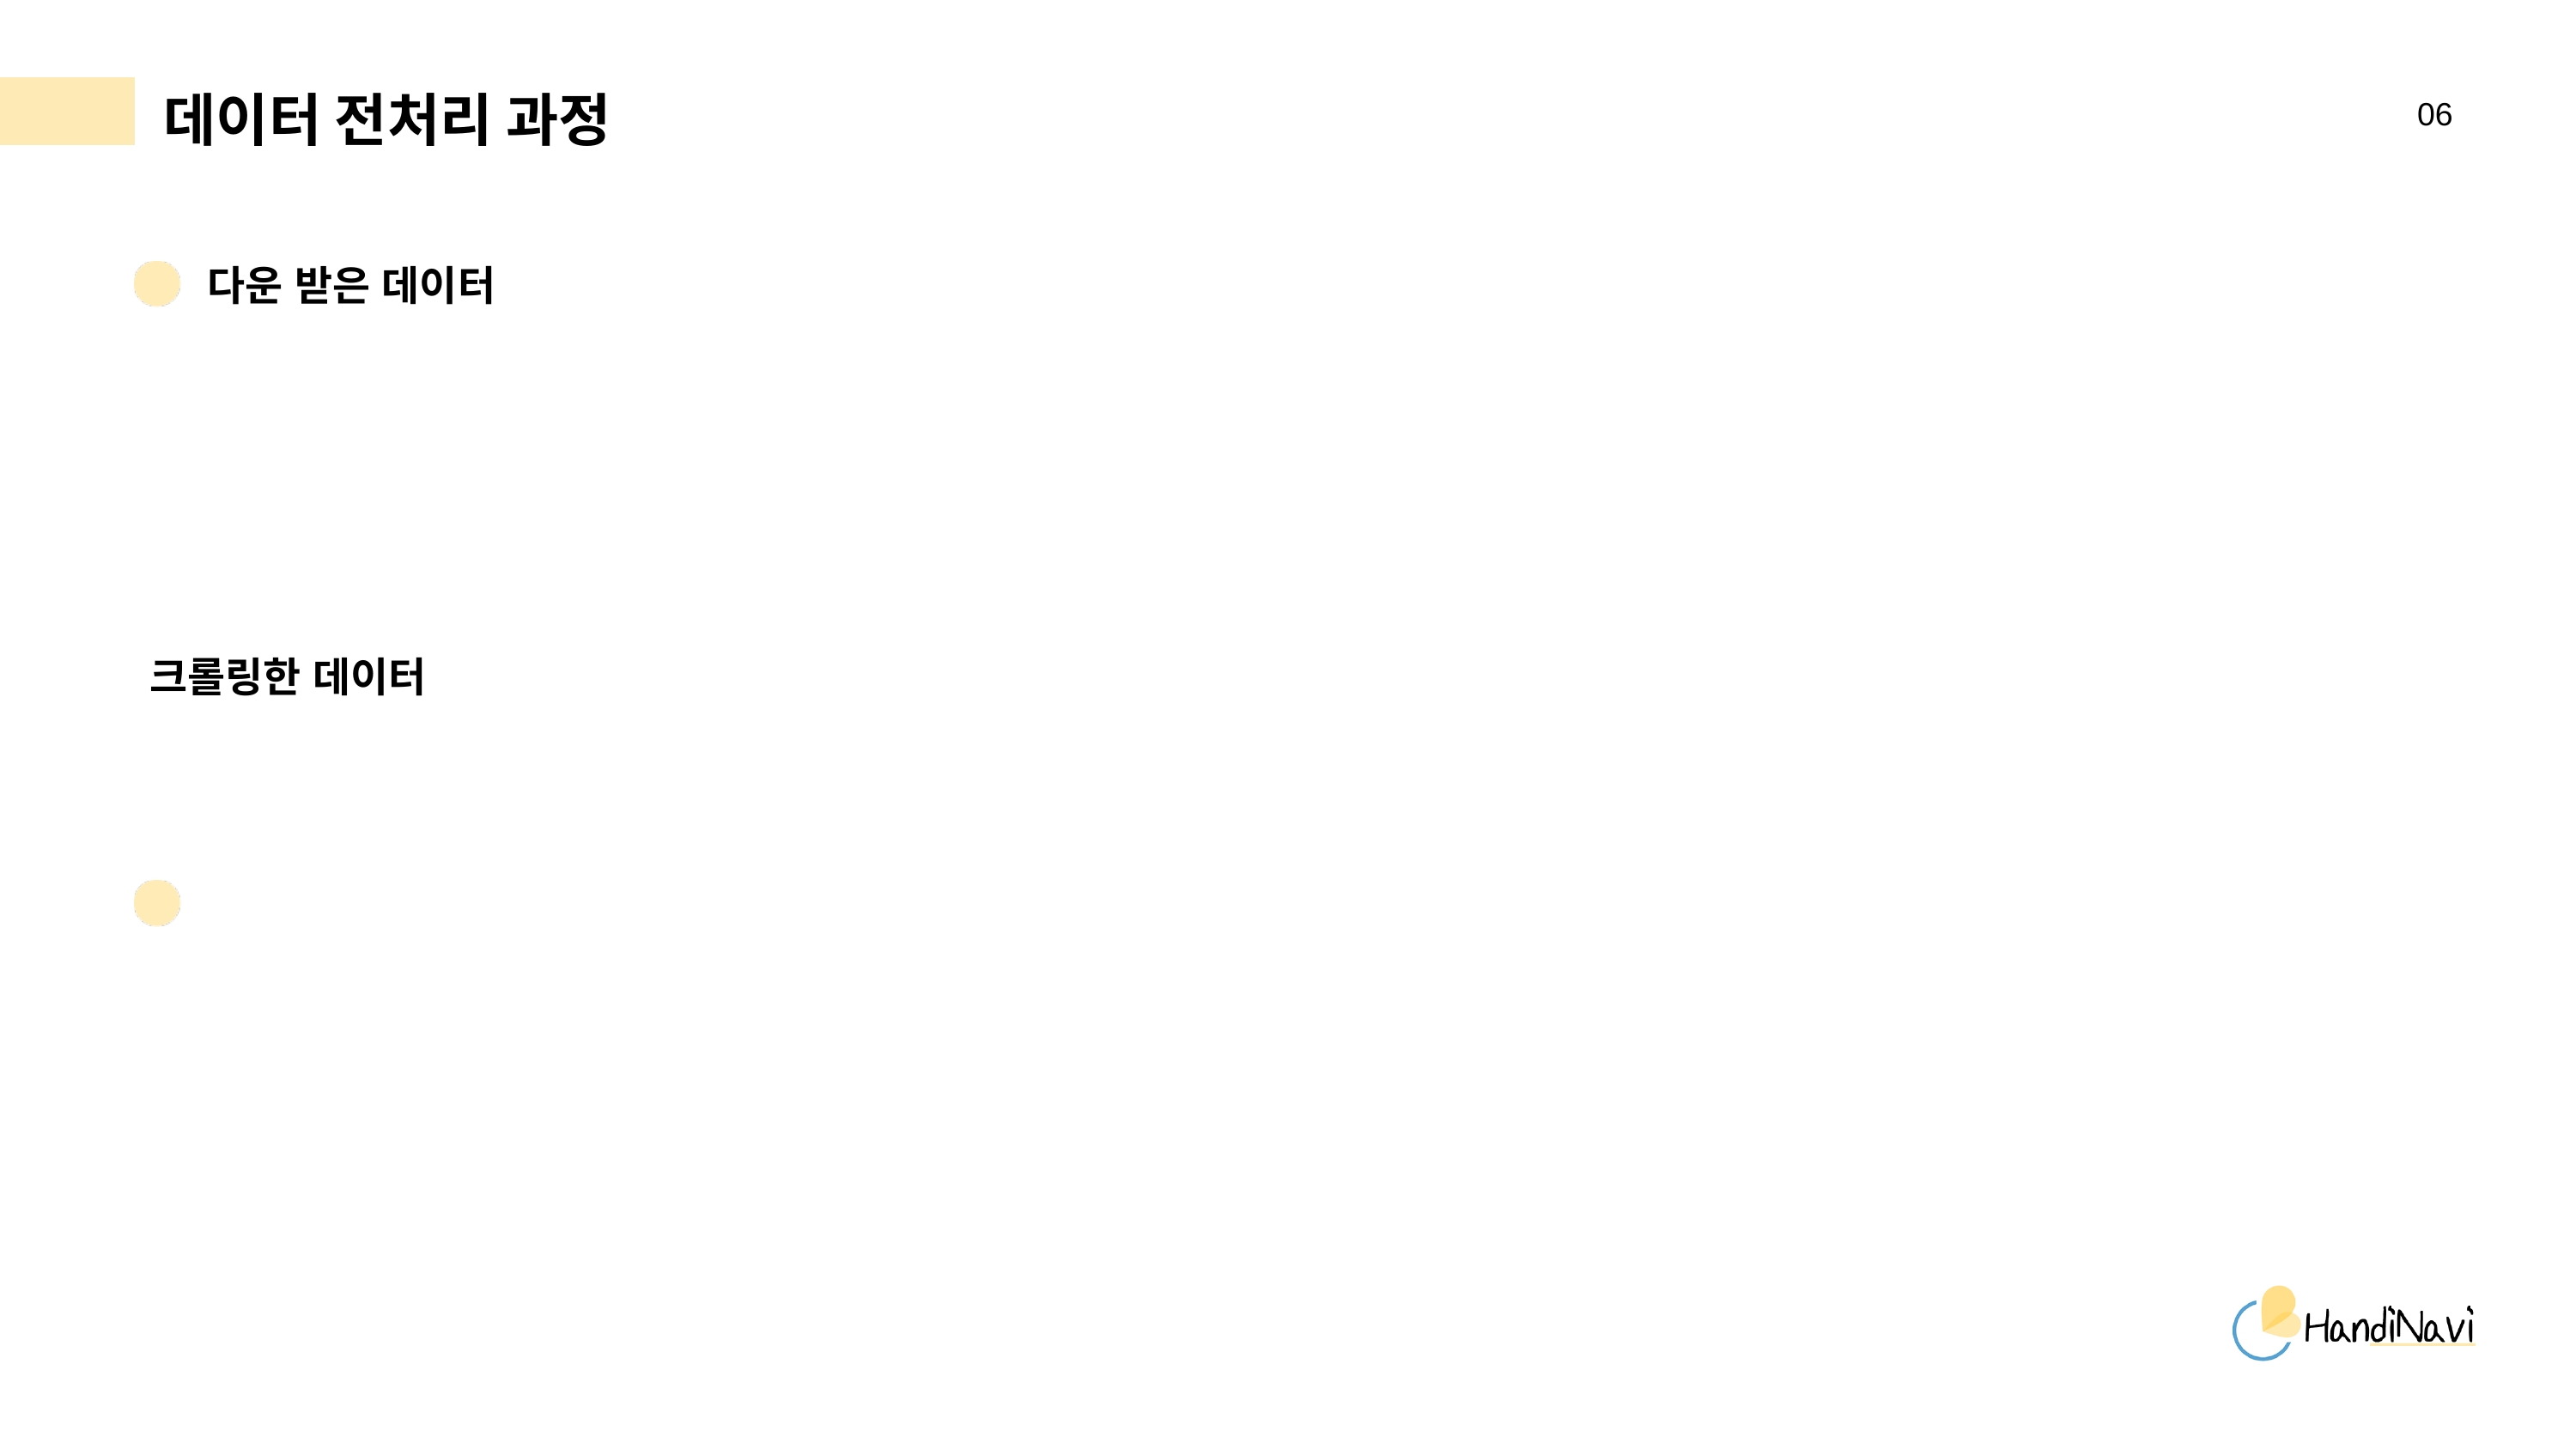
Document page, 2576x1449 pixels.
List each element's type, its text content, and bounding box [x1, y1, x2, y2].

text_box 06 [2376, 86, 2466, 138]
picture [134, 261, 181, 308]
text_box 크롤링한 데이터 [137, 644, 939, 707]
picture [2196, 1267, 2529, 1375]
picture [134, 880, 181, 927]
text_box 다운 받은 데이터 [194, 252, 996, 316]
text_box 데이터 전처리 과정 [150, 77, 703, 160]
picture [0, 77, 135, 145]
